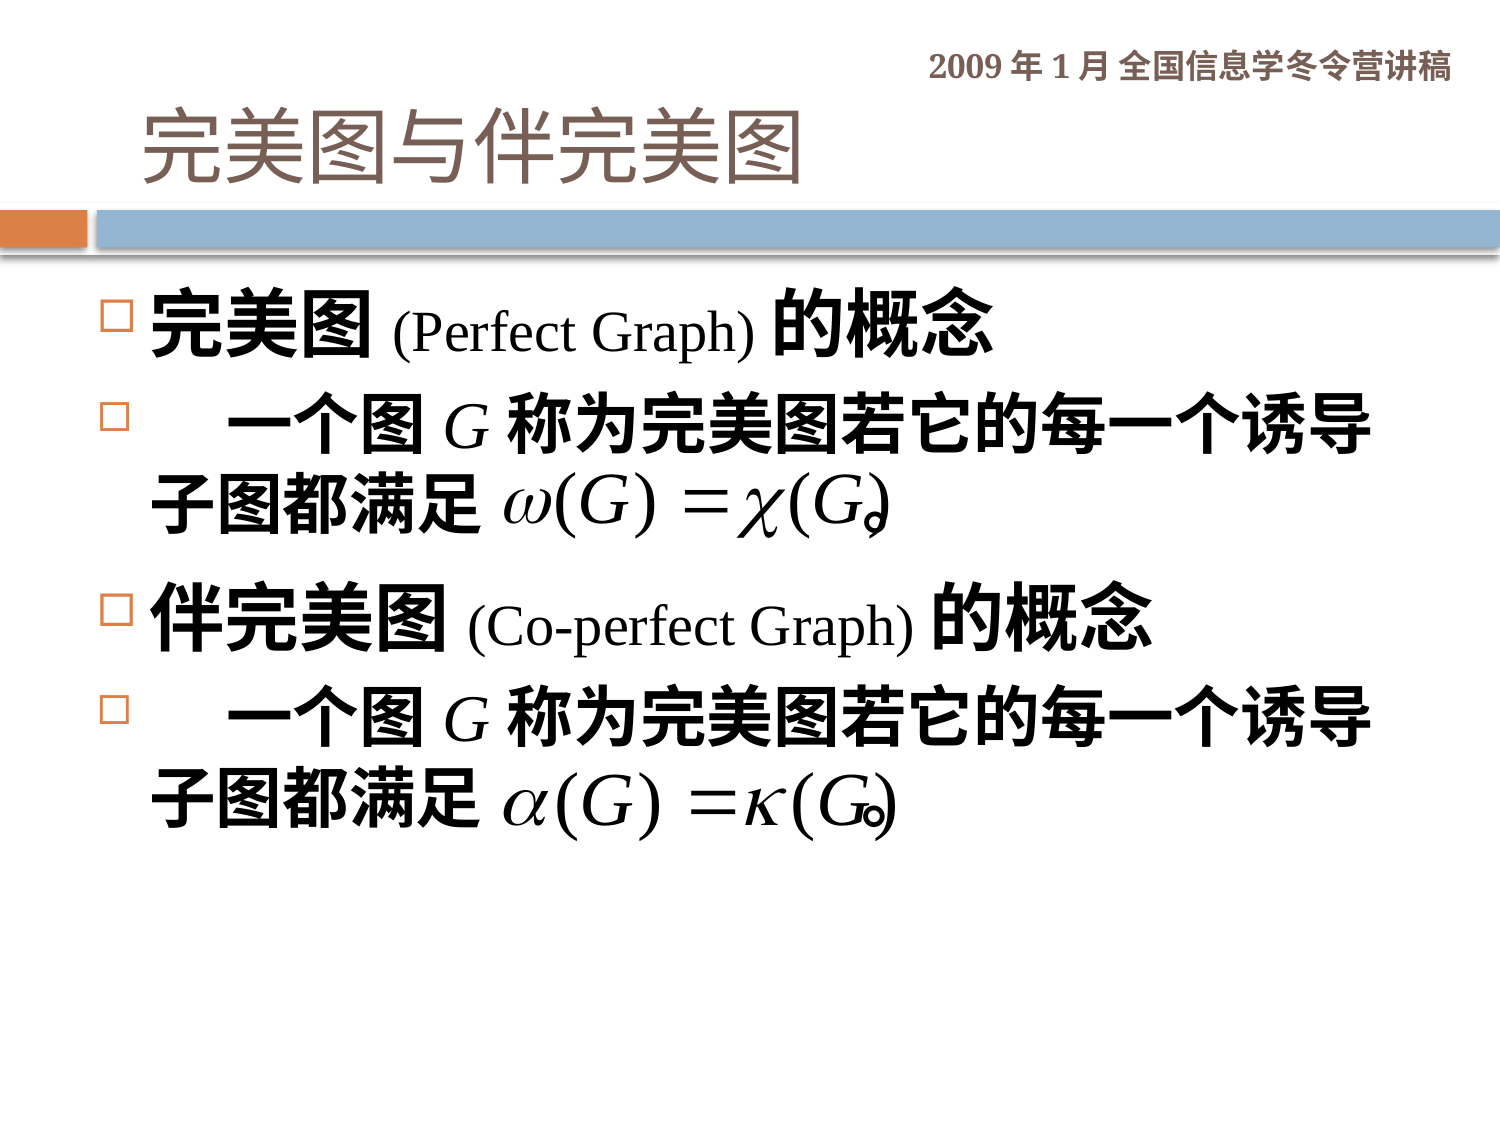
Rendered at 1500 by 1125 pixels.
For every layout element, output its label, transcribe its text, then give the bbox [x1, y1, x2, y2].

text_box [491, 754, 911, 857]
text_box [491, 455, 903, 554]
text_box 完美图与伴完美图 [125, 62, 1463, 225]
text_box 伴完美图(Co-perfect Graph)的概念 一个图G称为完美图若它的每一个诱导子图都满足 。 [81, 563, 1420, 927]
list 完美图(Perfect Graph)的概念 一个图G称为完美图若它的每一个诱导子图都满足 。 [82, 269, 1420, 563]
